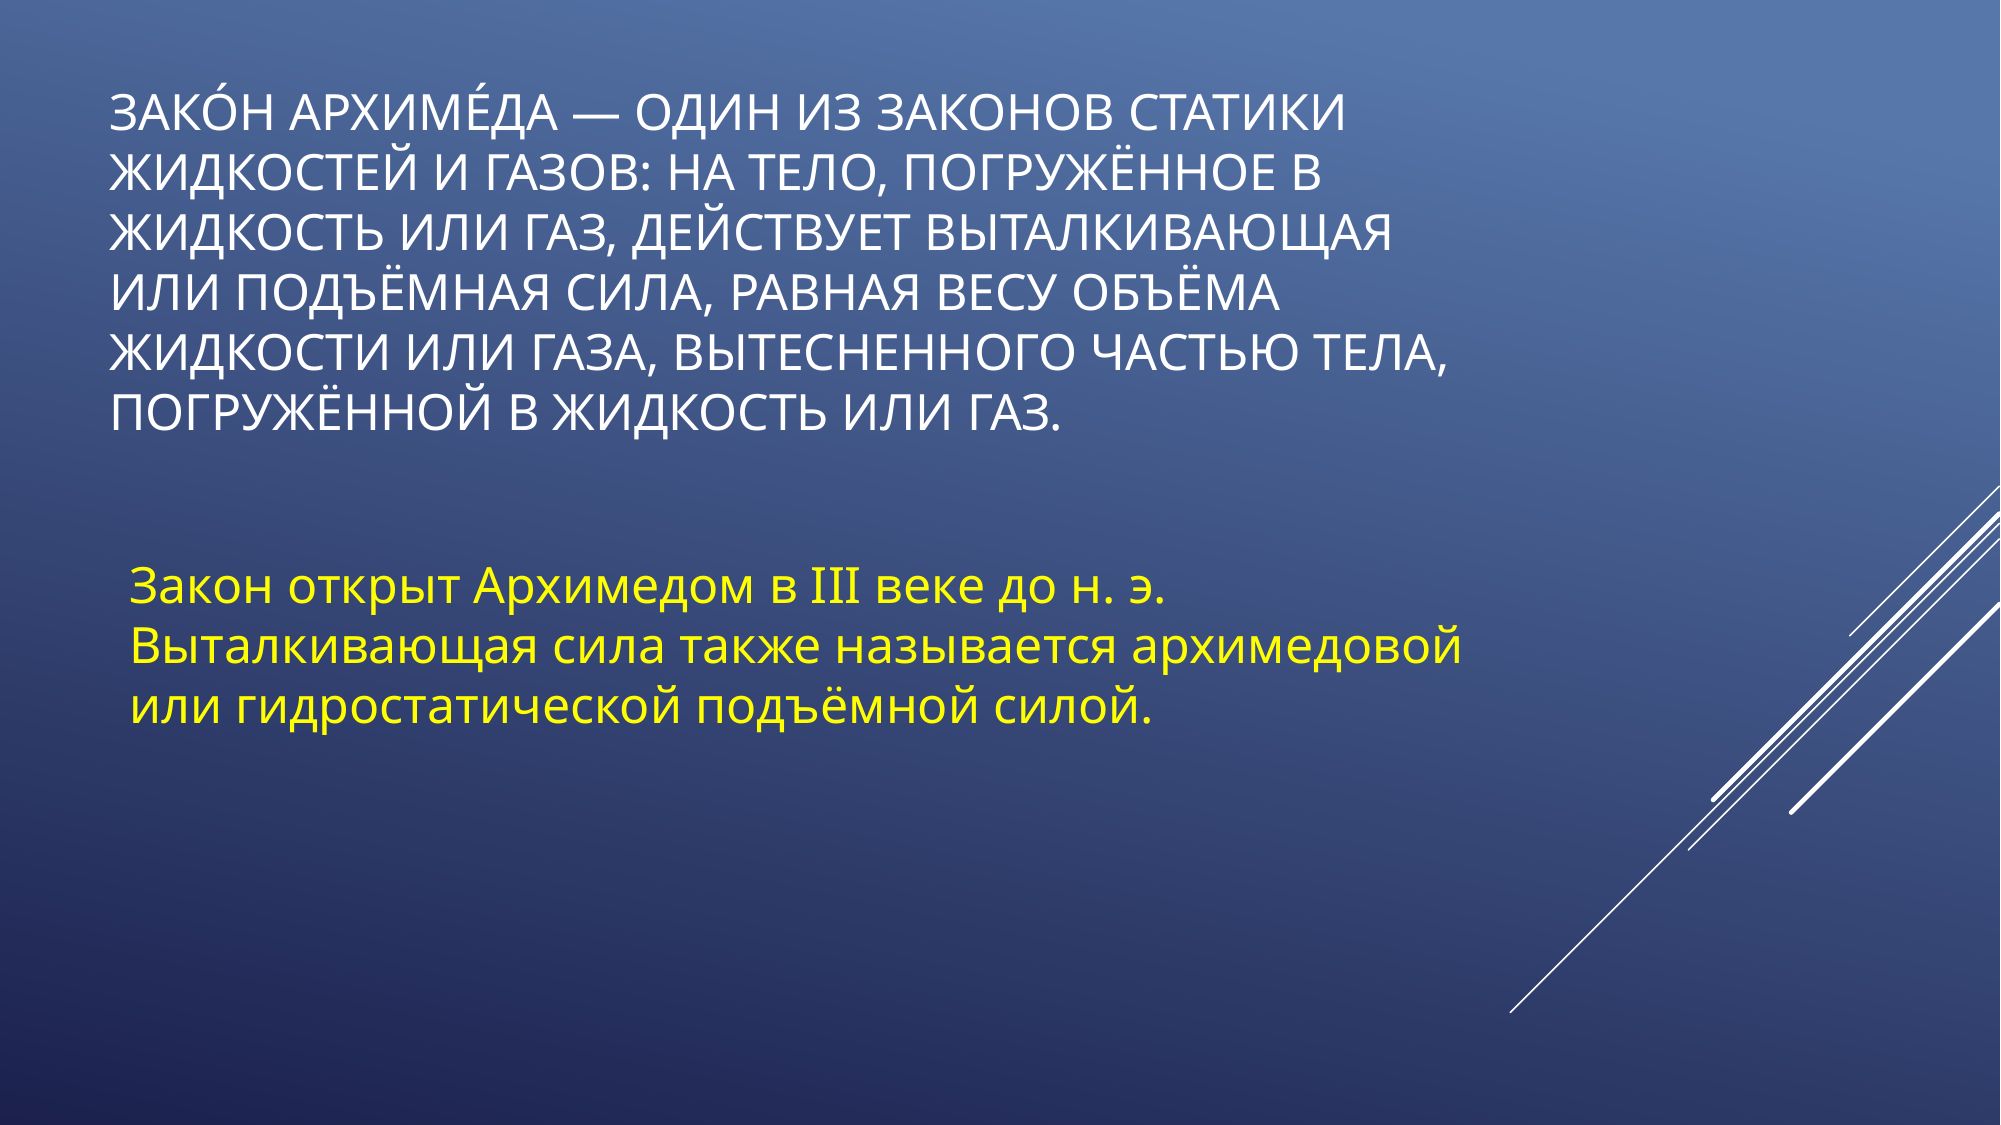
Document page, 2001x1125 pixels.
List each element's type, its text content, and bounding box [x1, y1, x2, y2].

title Зако́н Архиме́да — один из законов статики жидкостей и газов: на тело, погружённое в жидкость или газ, действует выталкивающая или подъёмная сила, равная весу объёма жидкости или газа, вытесненного частью тела, погружённой в жидкость или газ. [94, 342, 1495, 448]
list Закон открыт Архимедом в III веке до н. э. Выталкивающая сила также называется архимедовой или гидростатической подъёмной силой. [114, 546, 1515, 1044]
